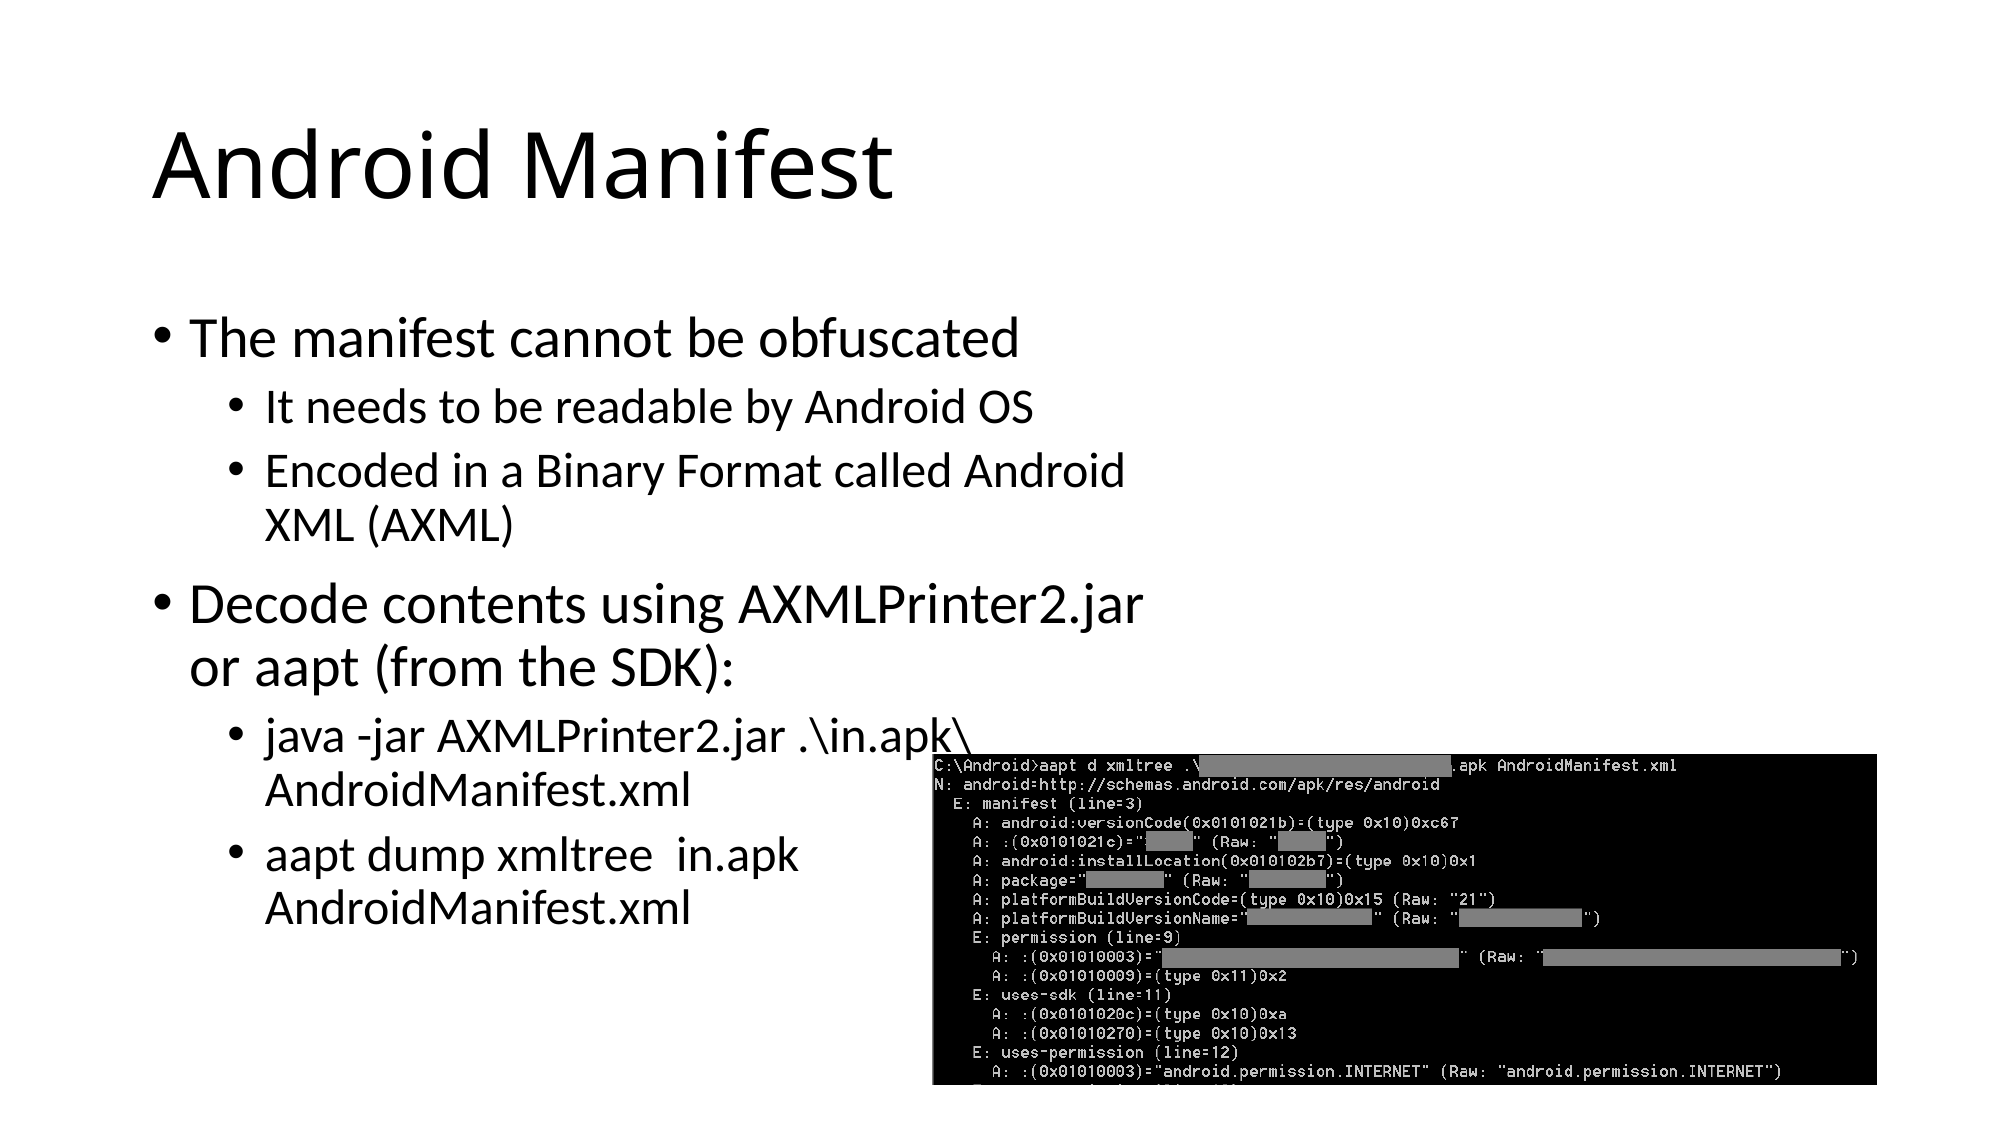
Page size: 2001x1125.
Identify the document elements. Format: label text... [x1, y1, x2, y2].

picture [931, 754, 1877, 1085]
list The manifest cannot be obfuscated It needs to be readable by Android OS Encoded in a Binary Format called Android XML (AXML) Decode contents using AXMLPrinter2.jar or aapt (from the SDK): java -jar AXMLPrinter2.jar .\in.apk\AndroidManifest.xml aapt dump xmltree in.apk AndroidManifest.xml [137, 299, 1181, 1014]
title Android Manifest [137, 59, 1863, 278]
